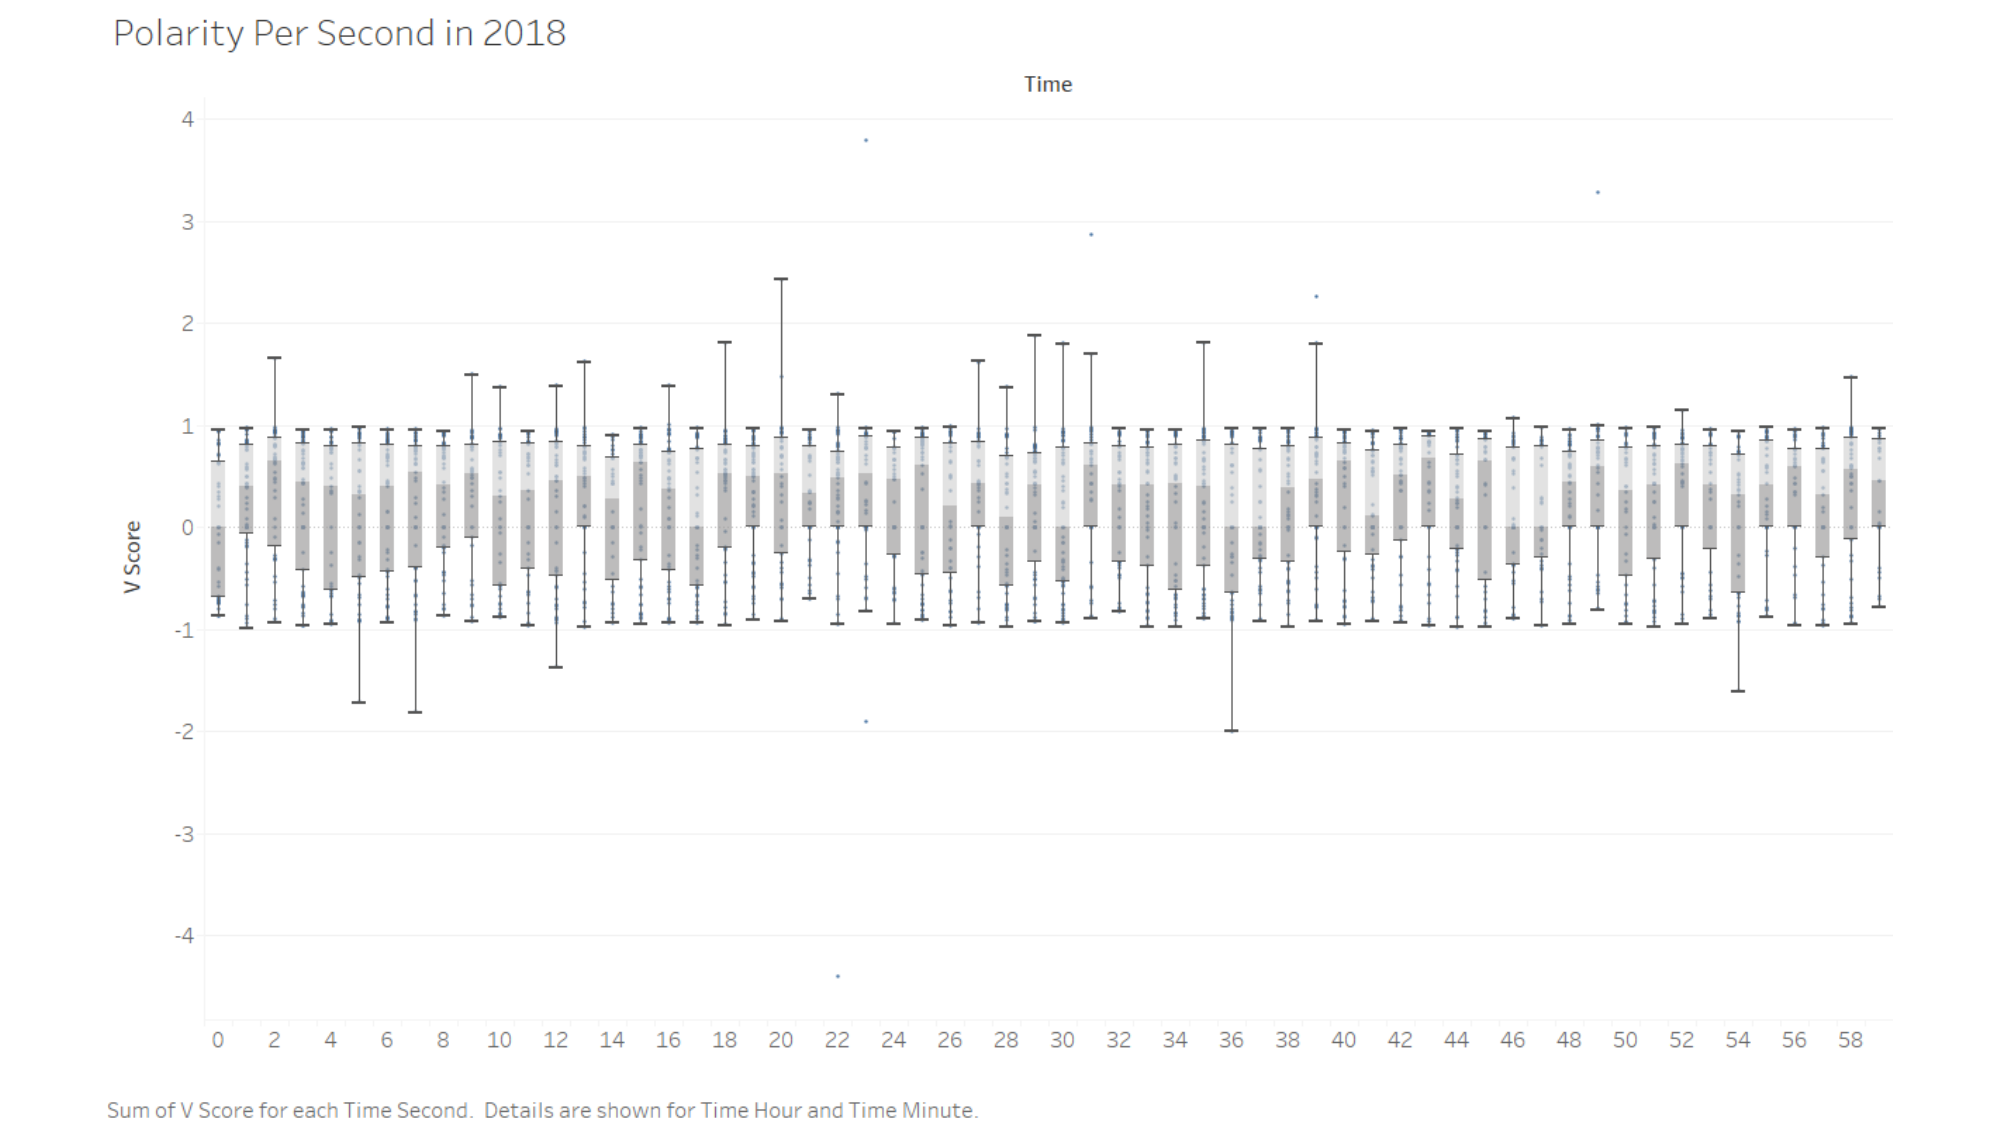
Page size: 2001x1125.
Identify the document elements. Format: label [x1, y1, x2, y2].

picture [107, 0, 1893, 1125]
